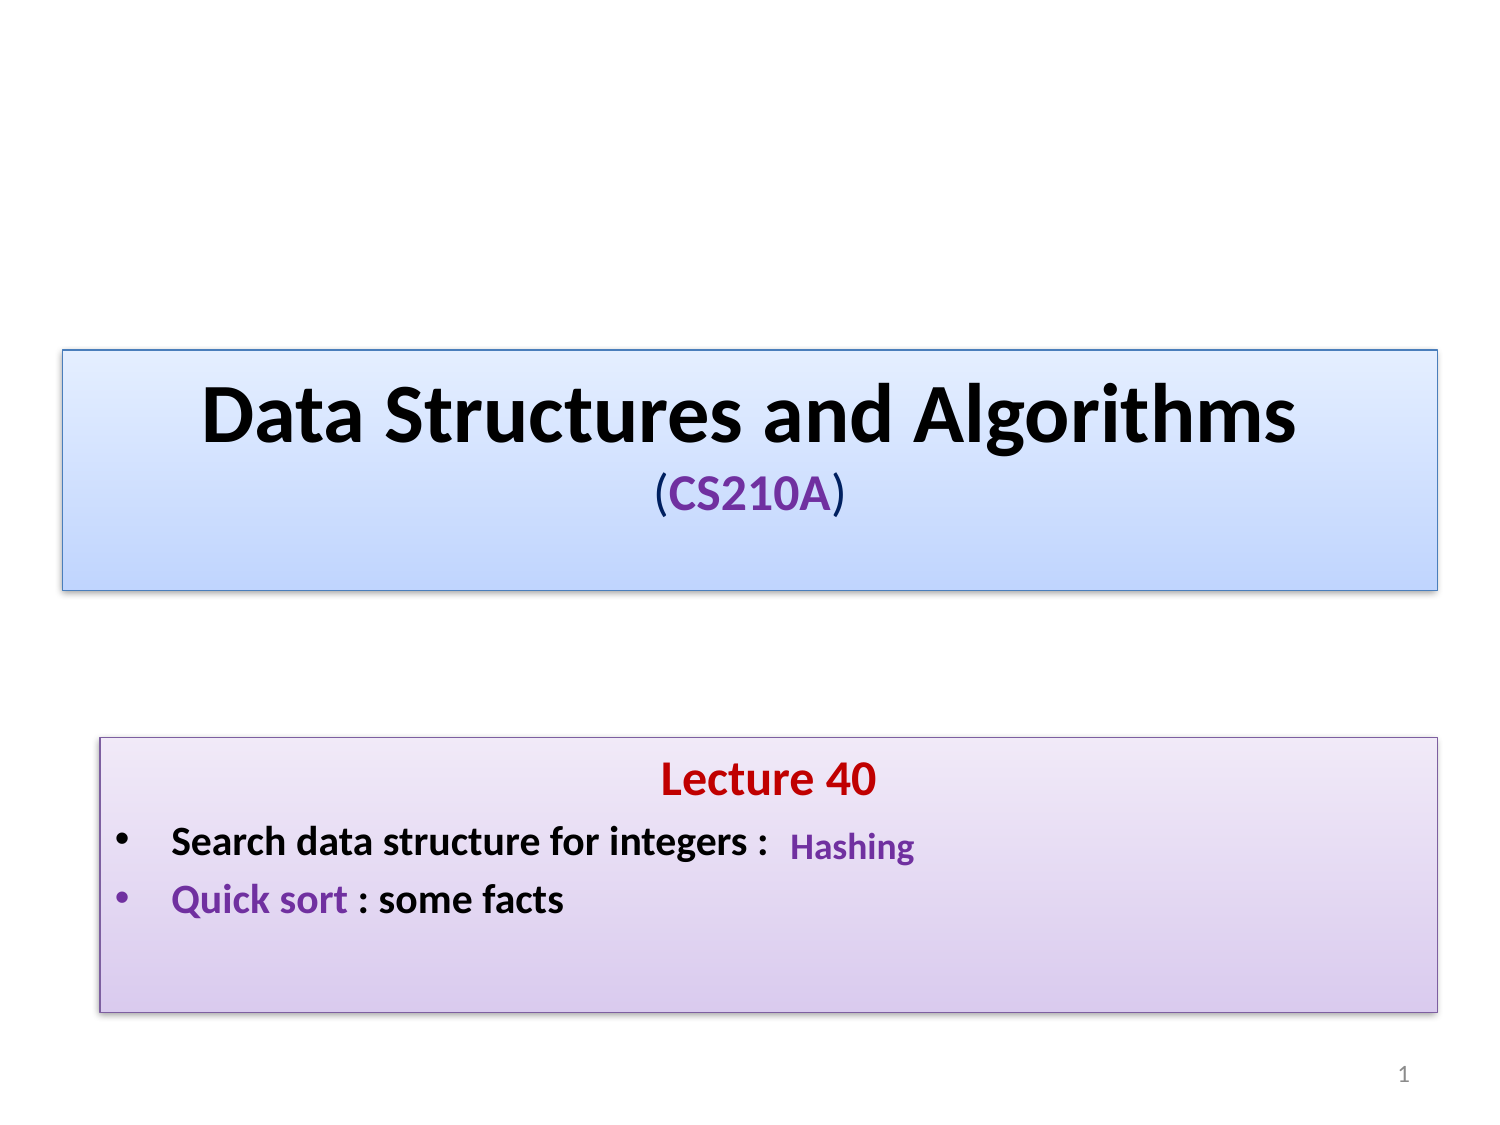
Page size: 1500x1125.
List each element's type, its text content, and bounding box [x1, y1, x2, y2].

slide_number 1 [1074, 1042, 1425, 1103]
text_box Hashing [775, 814, 930, 875]
title Data Structures and Algorithms (CS210A) [62, 349, 1438, 591]
subtitle Lecture 40 Search data structure for integers : Quick sort : some facts [99, 737, 1438, 1013]
